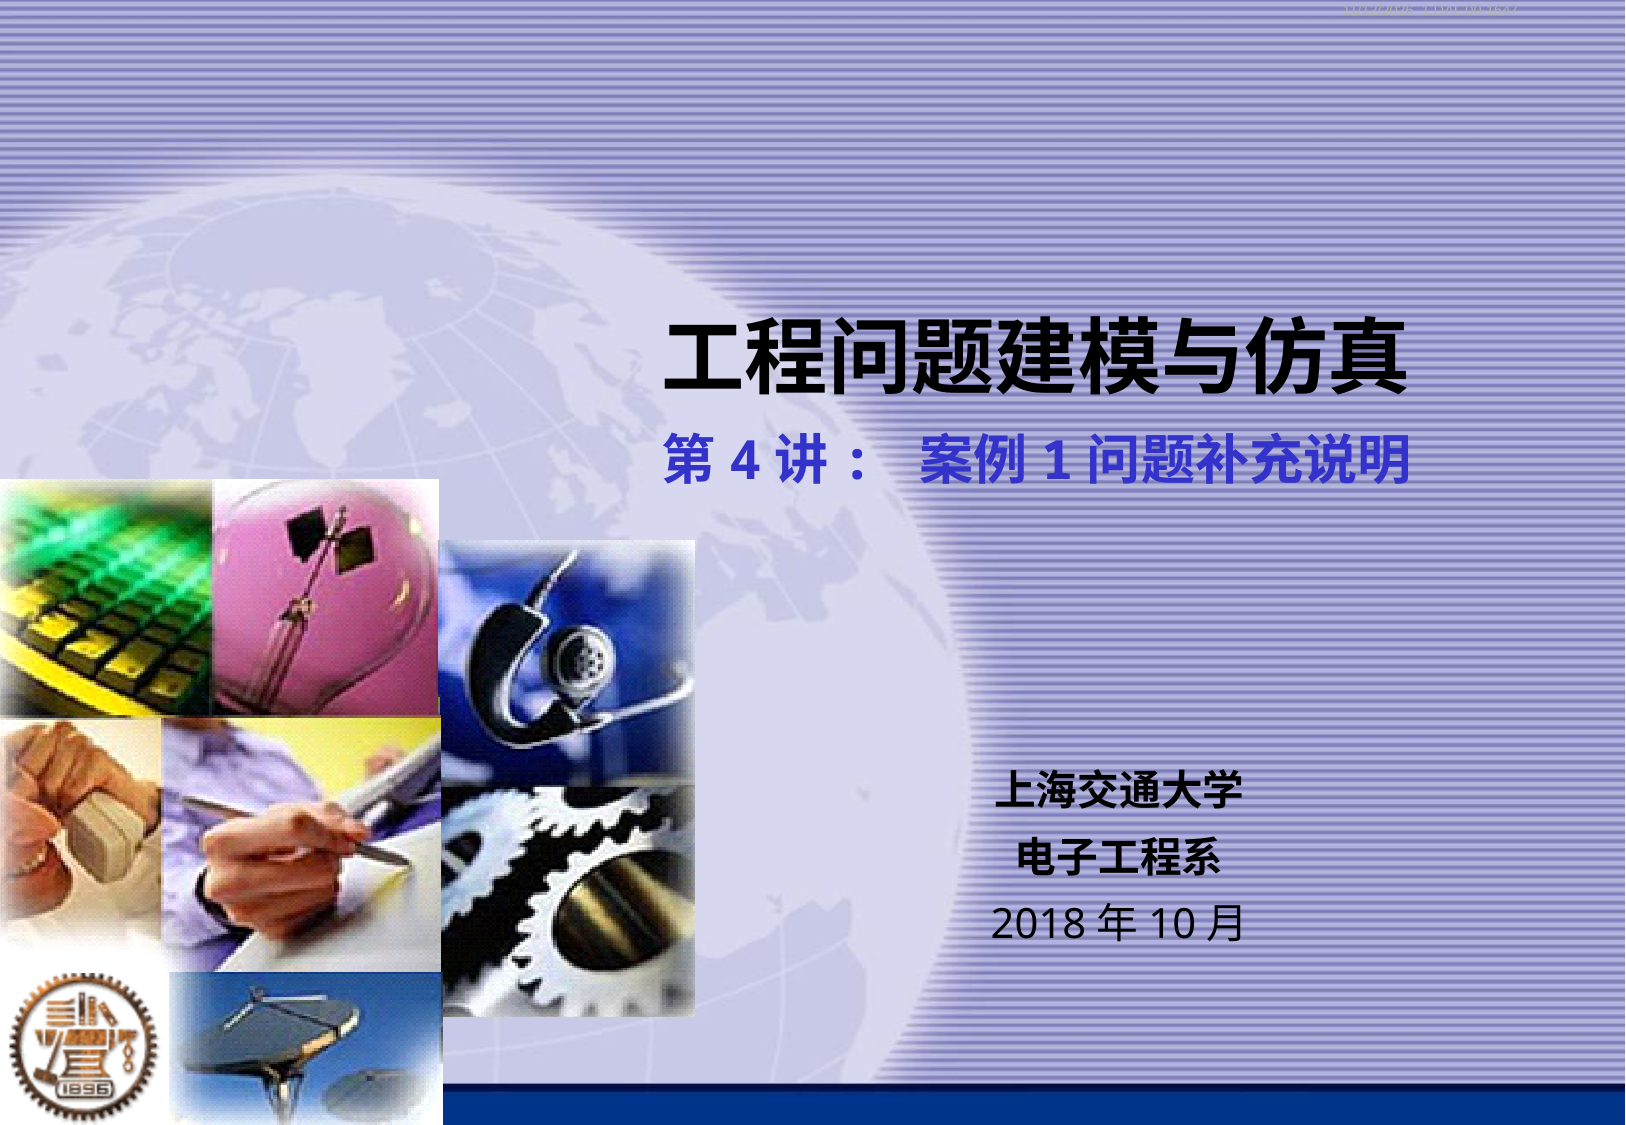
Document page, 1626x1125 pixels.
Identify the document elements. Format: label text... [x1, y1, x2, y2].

picture [0, 0, 1625, 1125]
text_box 工程问题建模与仿真 第4讲: 案例1问题补充说明 上海交通大学 电子工程系 2018年10月 [647, 296, 1592, 385]
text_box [0, 479, 695, 1125]
